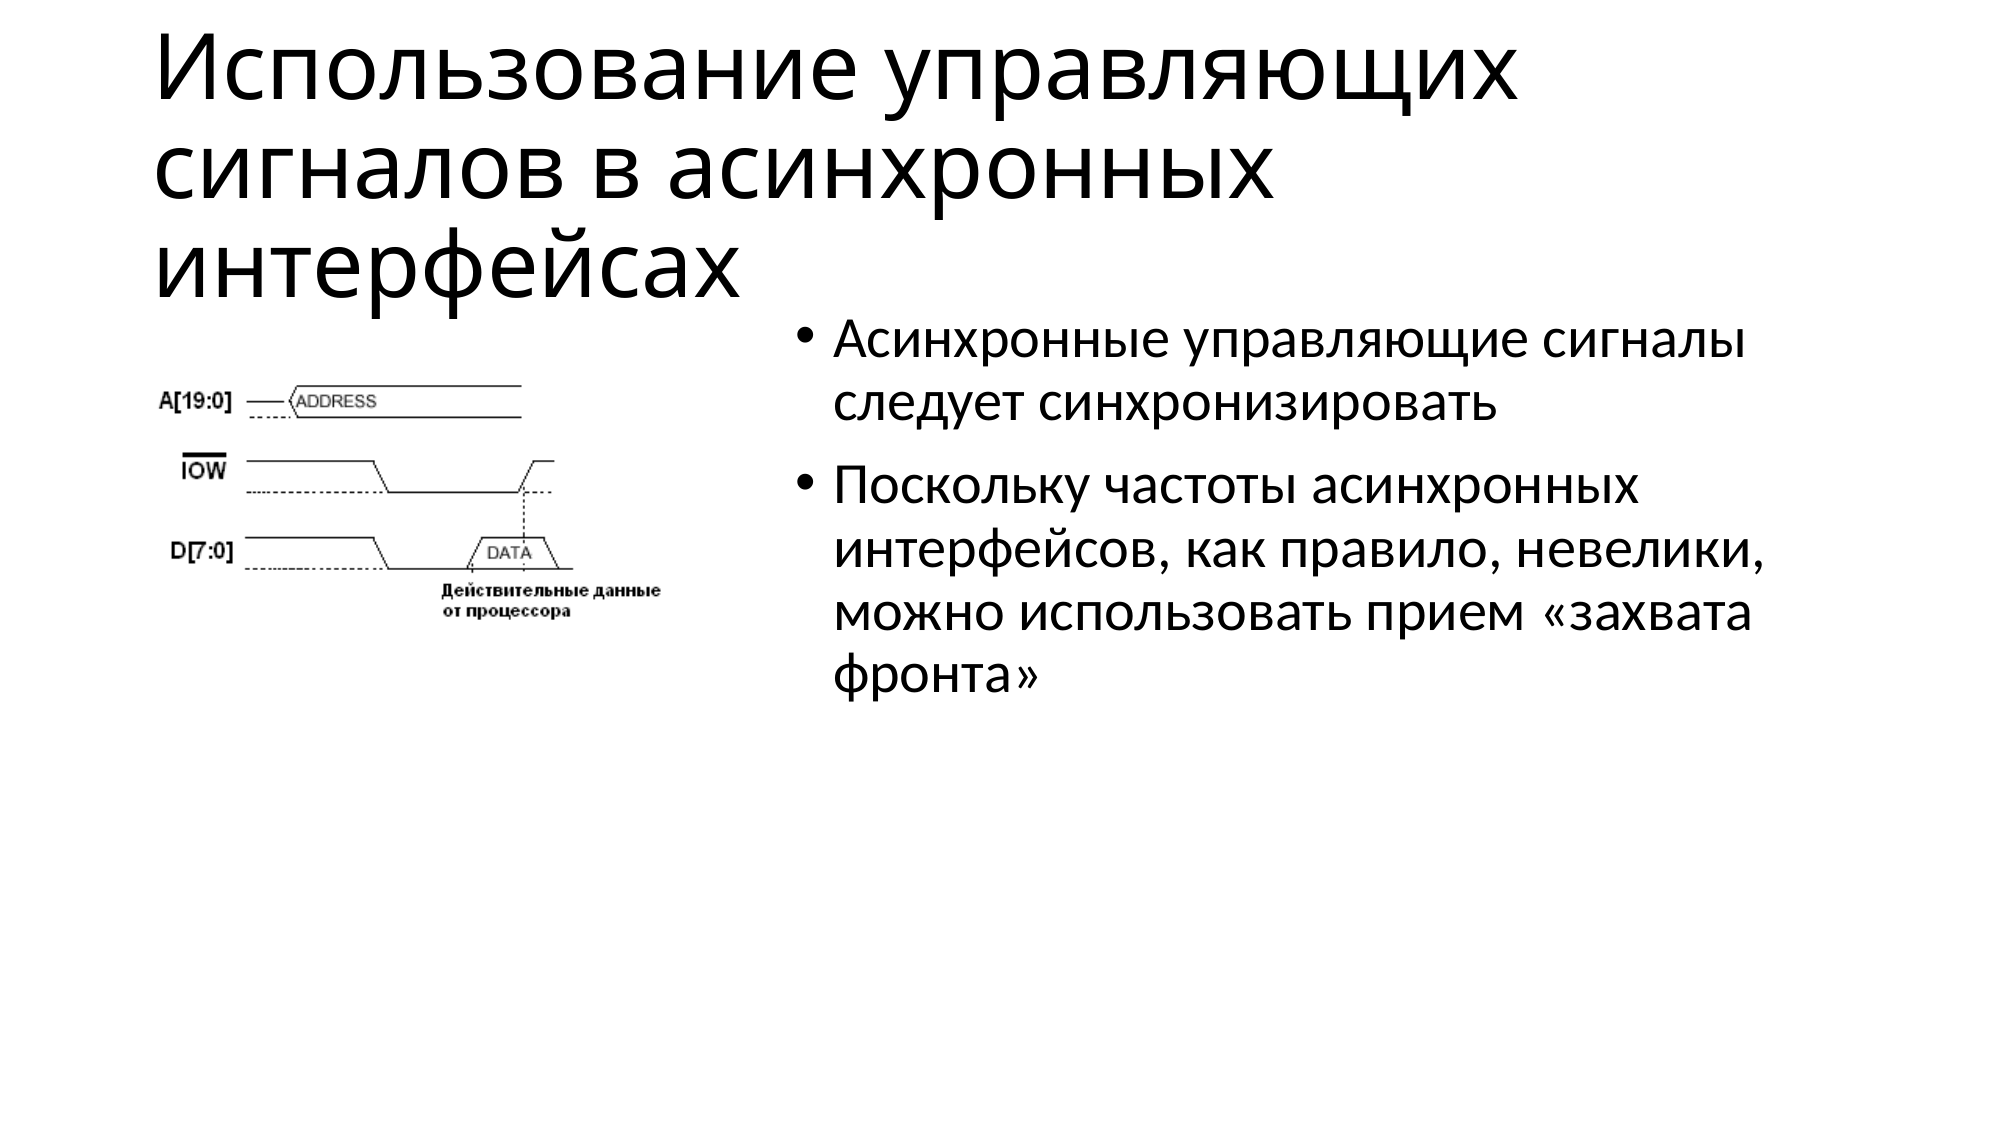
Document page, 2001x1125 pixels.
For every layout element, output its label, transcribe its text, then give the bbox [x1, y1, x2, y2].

title Использование управляющих сигналов в асинхронных интерфейсах [137, 59, 1863, 278]
picture [111, 334, 753, 645]
list Асинхронные управляющие сигналы следует синхронизировать Поскольку частоты асинхронных интерфейсов, как правило, невелики, можно использовать прием «захвата фронта» [780, 299, 1863, 1014]
